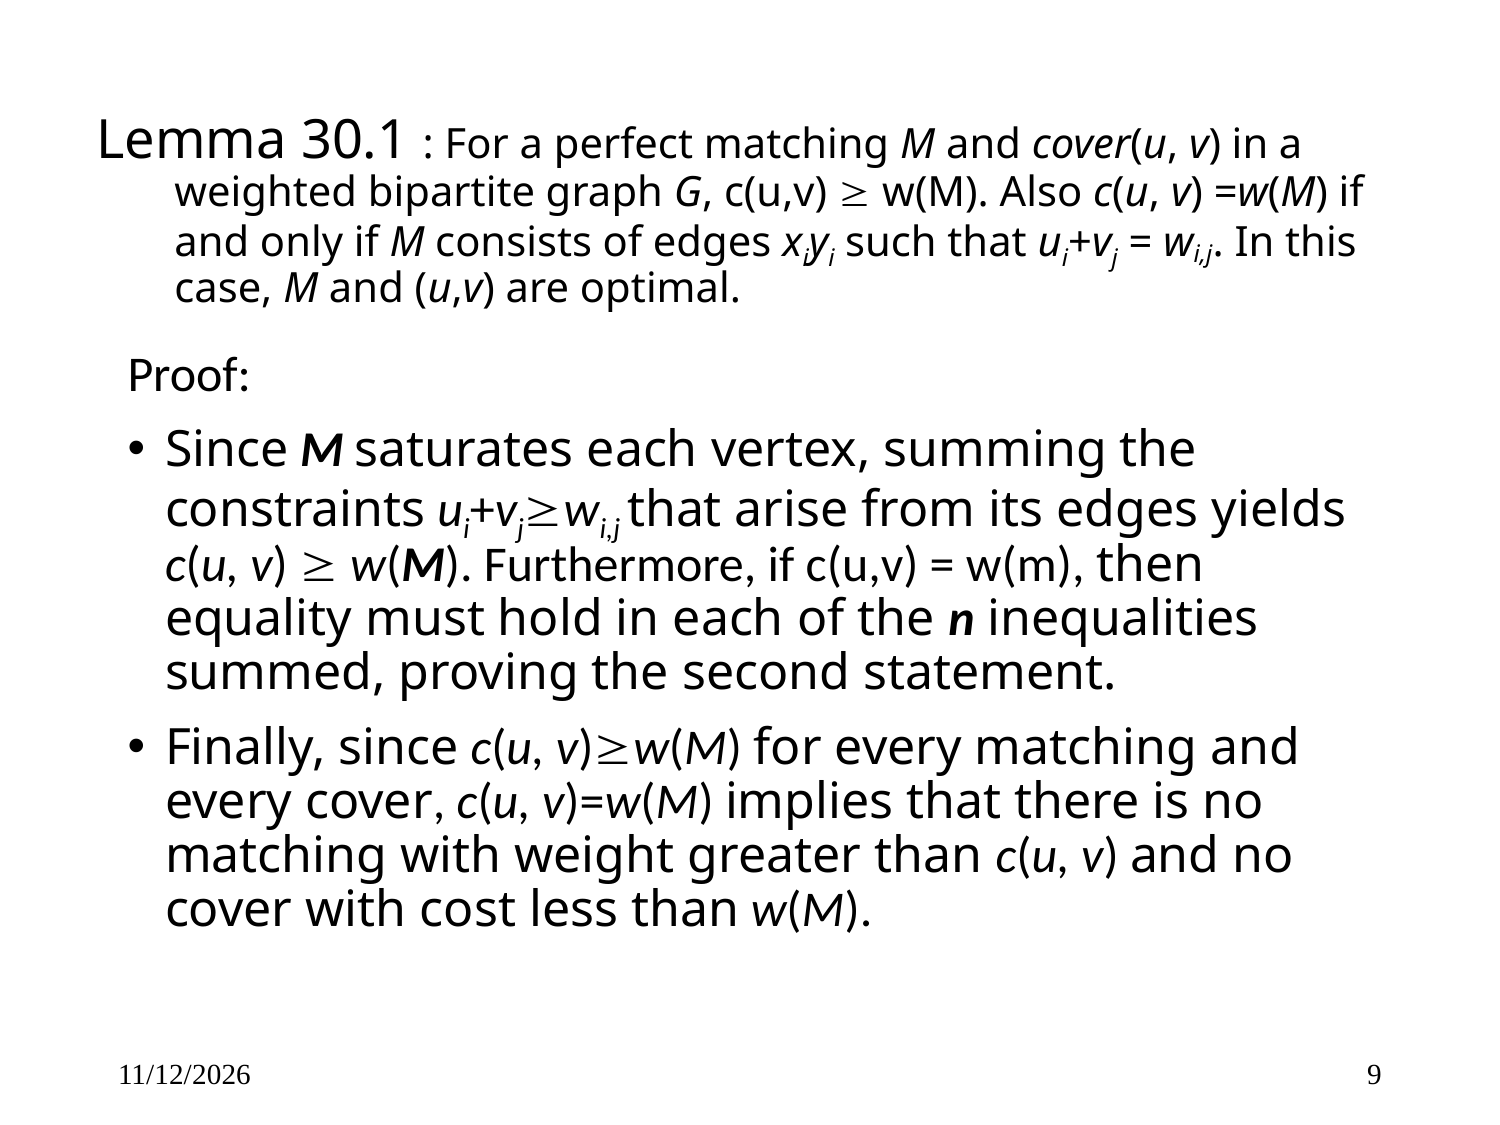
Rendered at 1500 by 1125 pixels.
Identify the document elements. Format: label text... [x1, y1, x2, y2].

list Proof: Since M saturates each vertex, summing the constraints ui+vjwi,j that arise from its edges yields c(u, v)  w(M). Furthermore, if c(u,v) = w(m), then equality must hold in each of the n inequalities summed, proving the second statement. Finally, since c(u, v)w(M) for every matching and every cover, c(u, v)=w(M) implies that there is no matching with weight greater than c(u, v) and no cover with cost less than w(M). [112, 340, 1388, 1032]
title Lemma 30.1 : For a perfect matching M and cover(u, v) in a weighted bipartite graph G, c(u,v)  w(M). Also c(u, v) =w(M) if and only if M consists of edges xiyi such that ui+vj = wi,j. In this case, M and (u,v) are optimal. [80, 96, 1398, 327]
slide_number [103, 1042, 441, 1103]
slide_number 9 [1059, 1042, 1397, 1103]
